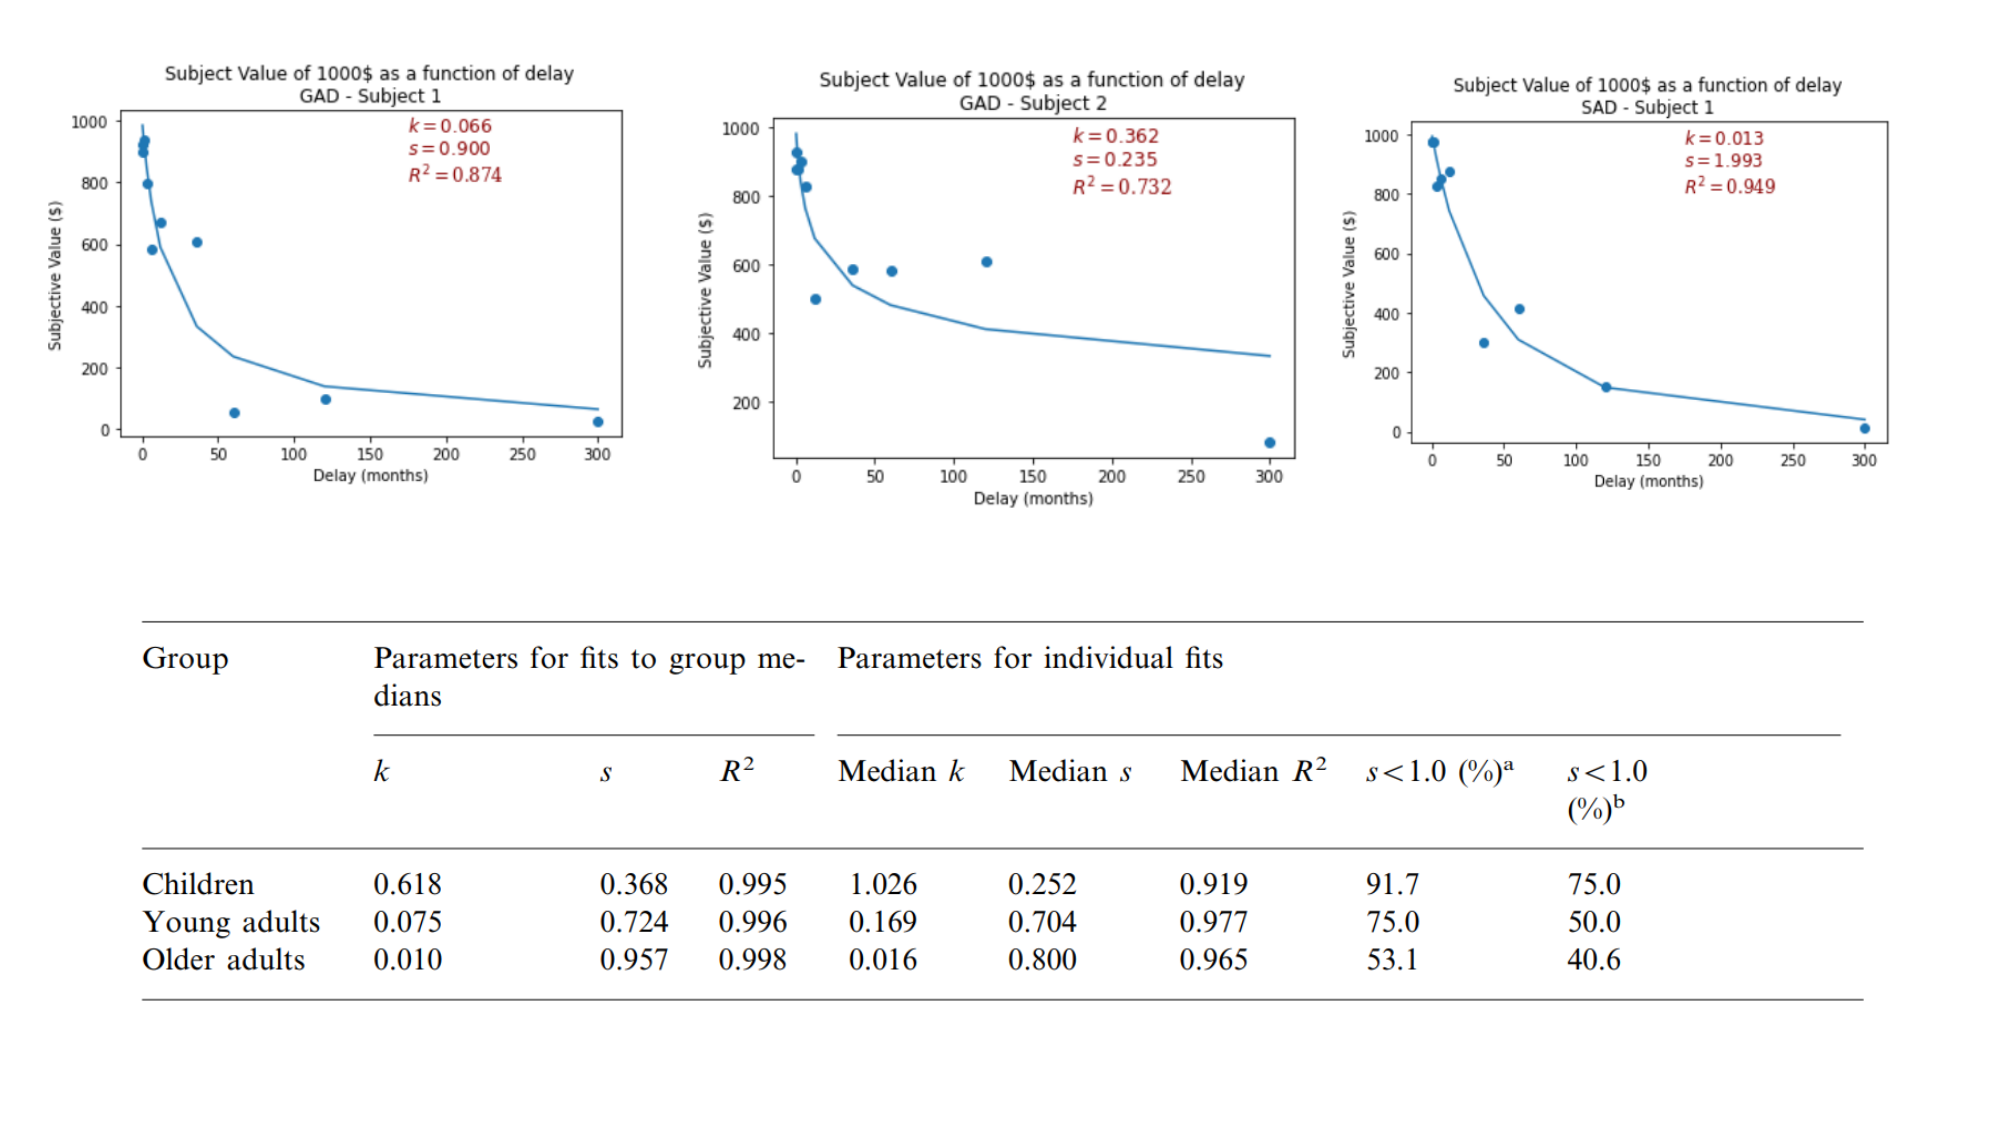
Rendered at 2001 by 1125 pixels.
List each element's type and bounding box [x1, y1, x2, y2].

picture [22, 59, 2000, 518]
picture [134, 607, 1897, 1016]
